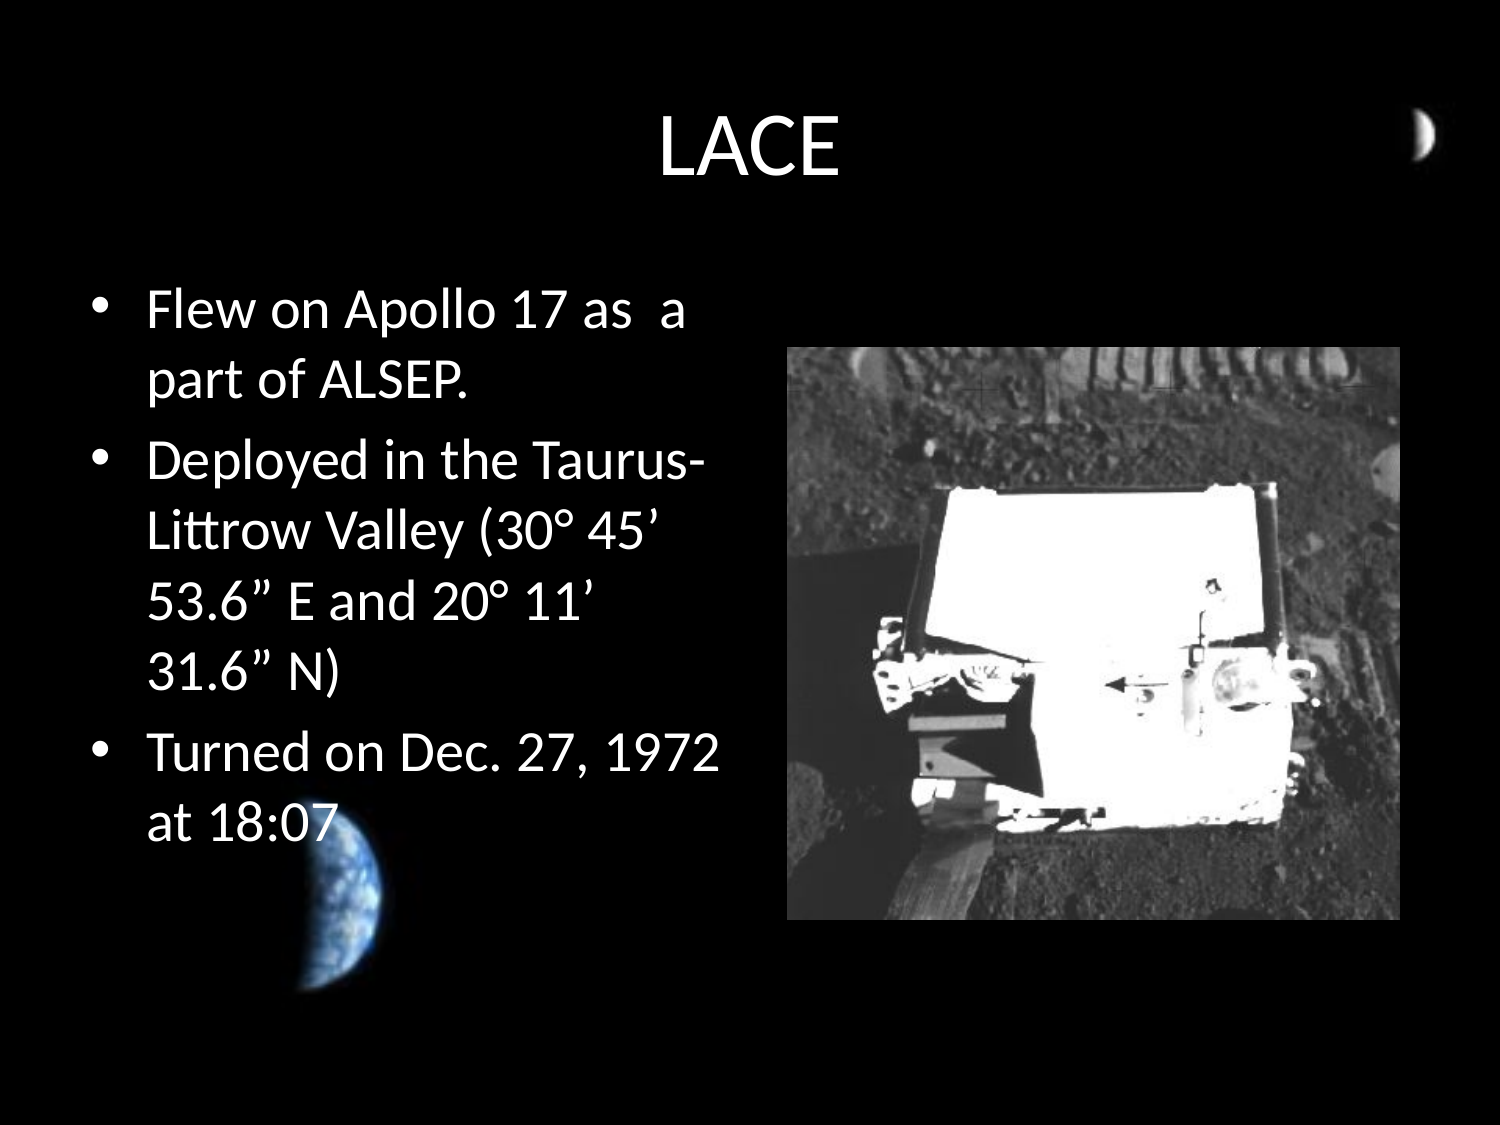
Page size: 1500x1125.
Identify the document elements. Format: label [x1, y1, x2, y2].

picture [0, 0, 1500, 1125]
list [787, 347, 1401, 920]
